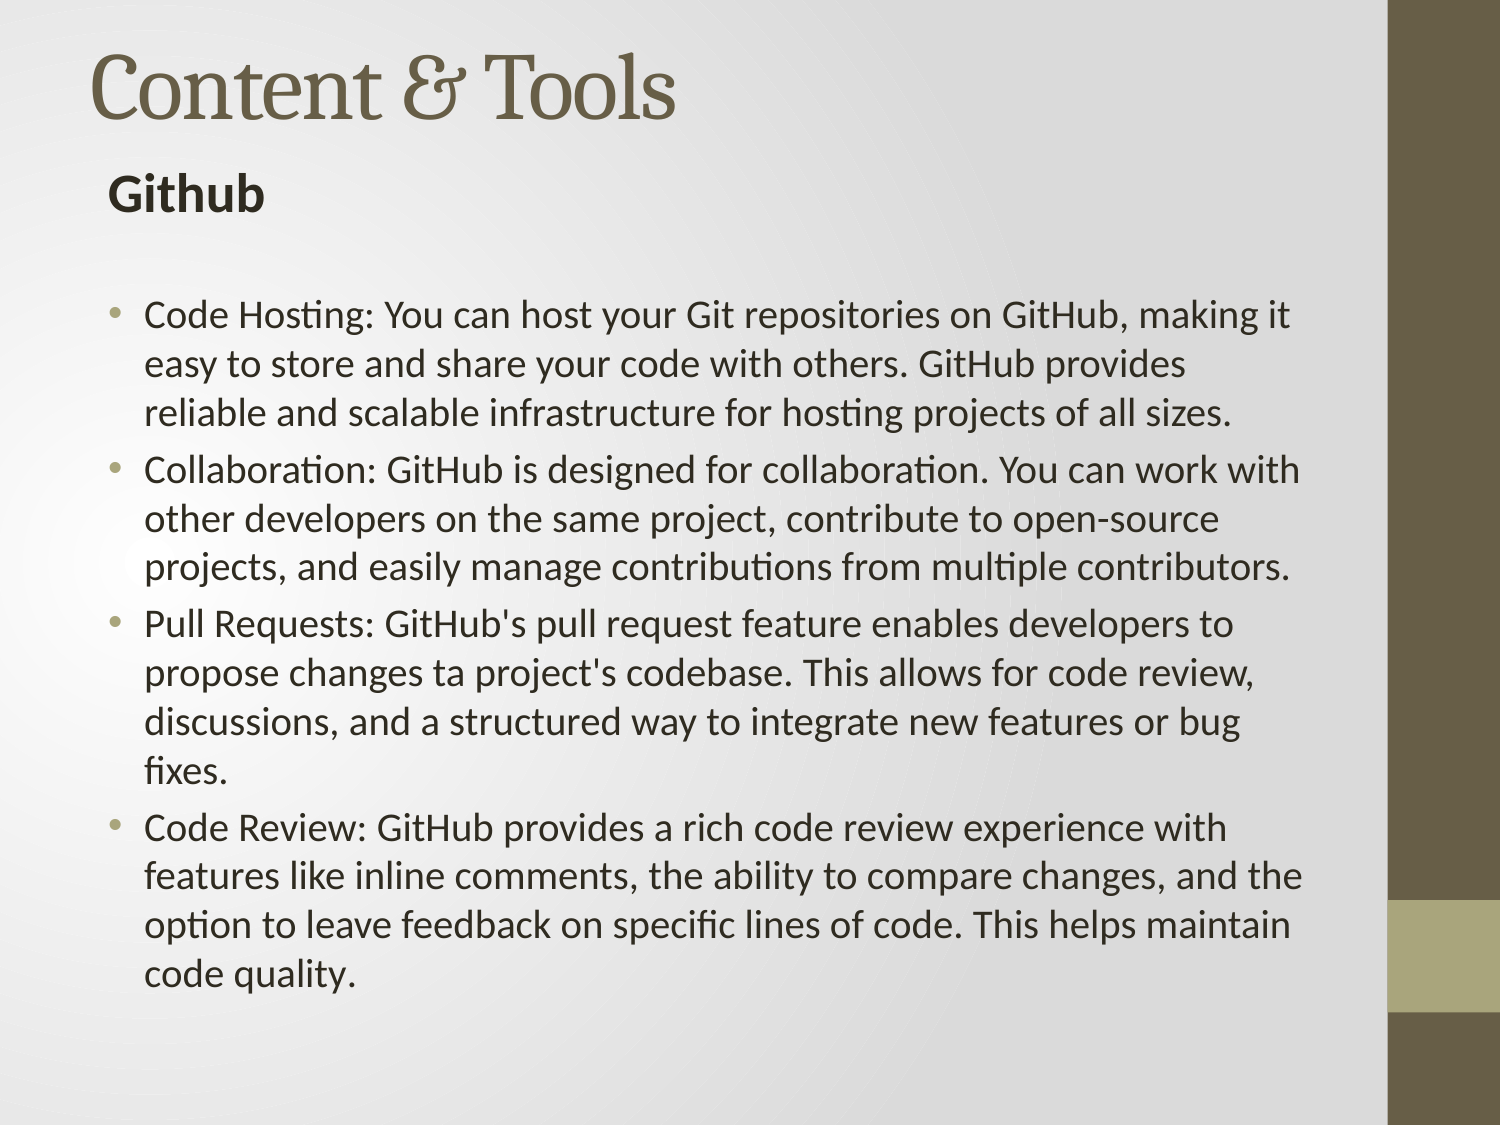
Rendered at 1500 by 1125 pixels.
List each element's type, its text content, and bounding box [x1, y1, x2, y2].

list Github Code Hosting: You can host your Git repositories on GitHub, making it easy to store and share your code with others. GitHub provides reliable and scalable infrastructure for hosting projects of all sizes. Collaboration: GitHub is designed for collaboration. You can work with other developers on the same project, contribute to open-source projects, and easily manage contributions from multiple contributors. Pull Requests: GitHub's pull request feature enables developers to propose changes ta project's codebase. This allows for code review, discussions, and a structured way to integrate new features or bug fixes. Code Review: GitHub provides a rich code review experience with features like inline comments, the ability to compare changes, and the option to leave feedback on specific lines of code. This helps maintain code quality. [75, 149, 1325, 1050]
title Content & Tools [75, 45, 1325, 149]
